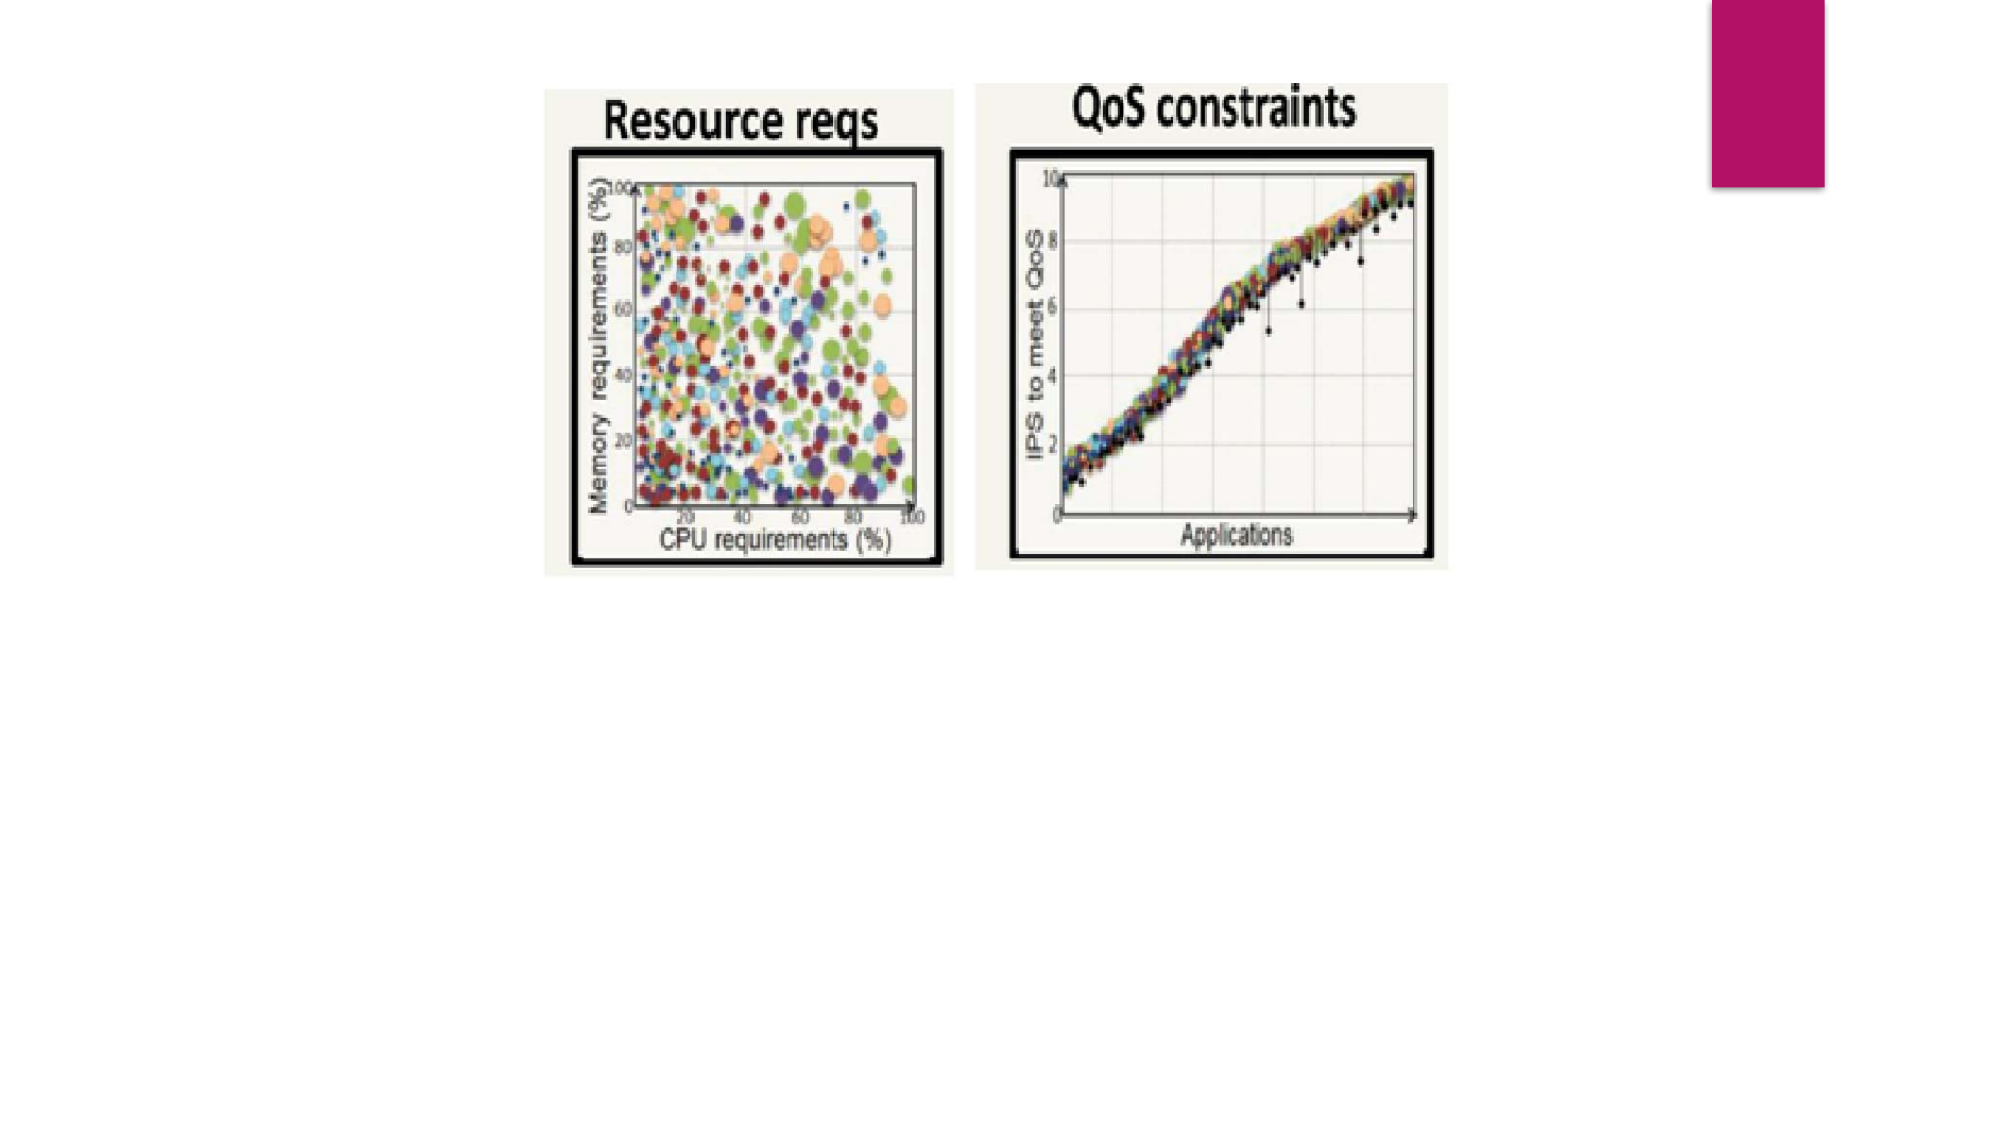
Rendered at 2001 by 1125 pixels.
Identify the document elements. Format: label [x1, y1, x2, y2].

picture [542, 83, 1458, 580]
